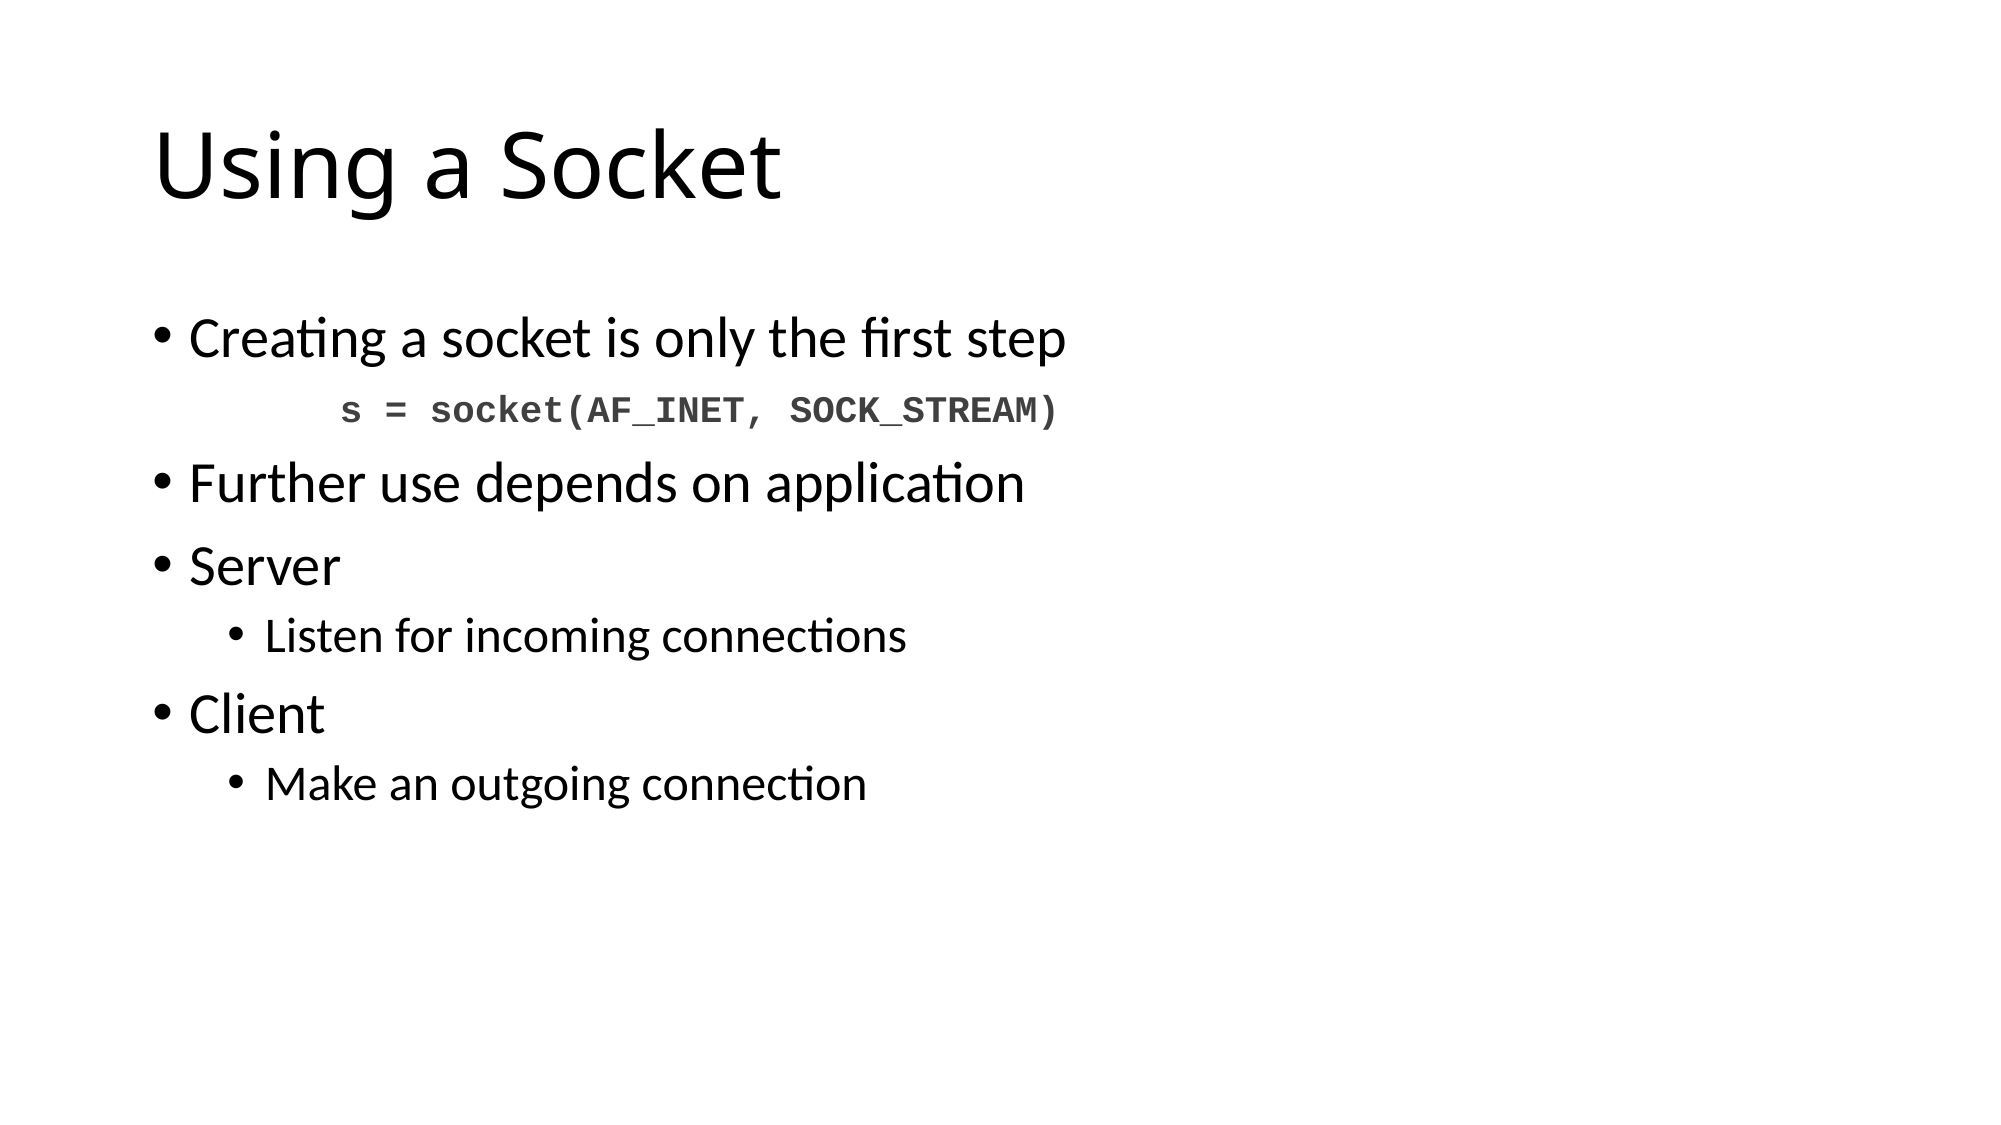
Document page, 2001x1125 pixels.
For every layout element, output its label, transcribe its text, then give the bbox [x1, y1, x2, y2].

list Creating a socket is only the first step s = socket(AF_INET, SOCK_STREAM) Further use depends on application Server Listen for incoming connections Client Make an outgoing connection [137, 299, 1863, 1014]
title Using a Socket [137, 59, 1863, 278]
